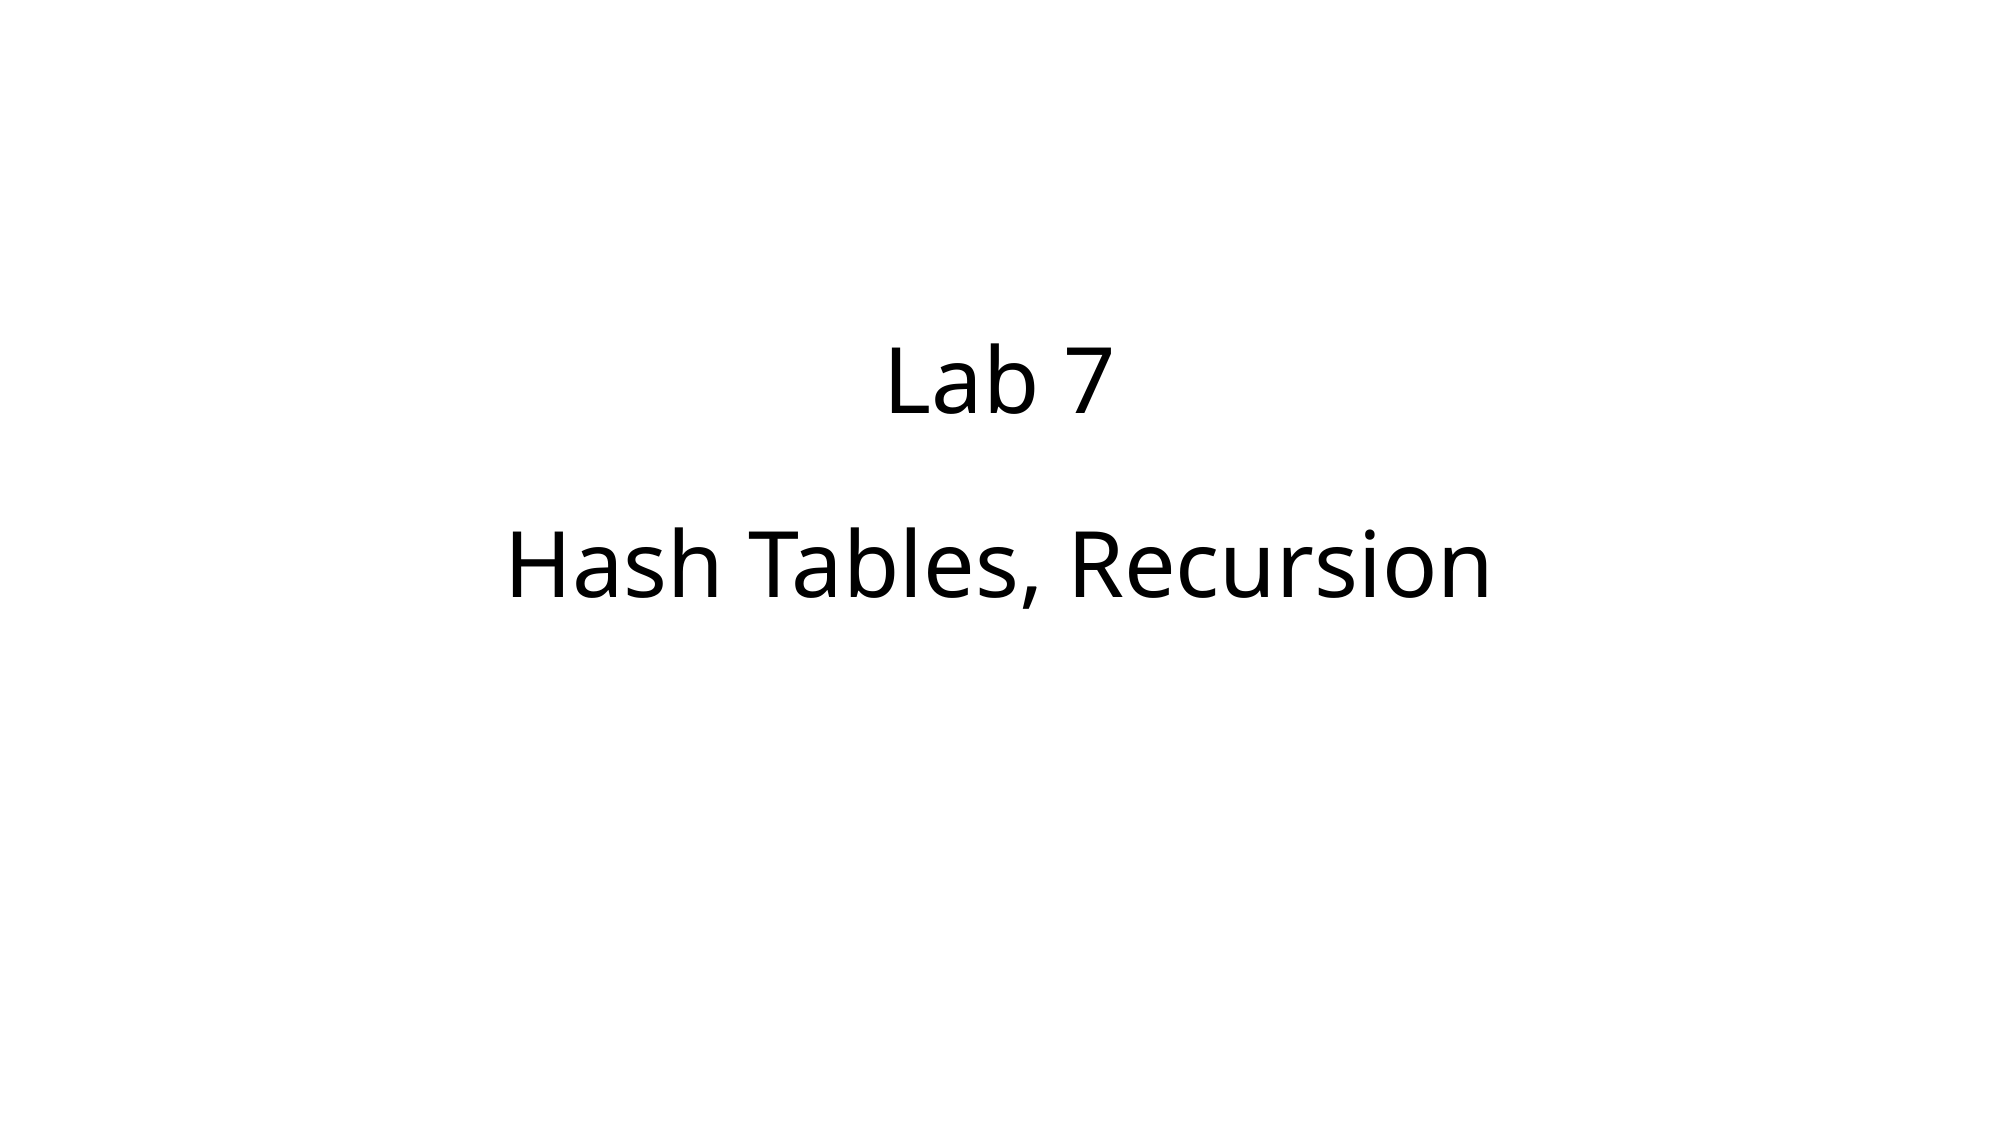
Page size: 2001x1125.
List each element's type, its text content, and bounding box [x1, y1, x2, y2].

title Lab 7 [249, 48, 1750, 406]
text_box Hash Tables, Recursion [137, 406, 1863, 625]
